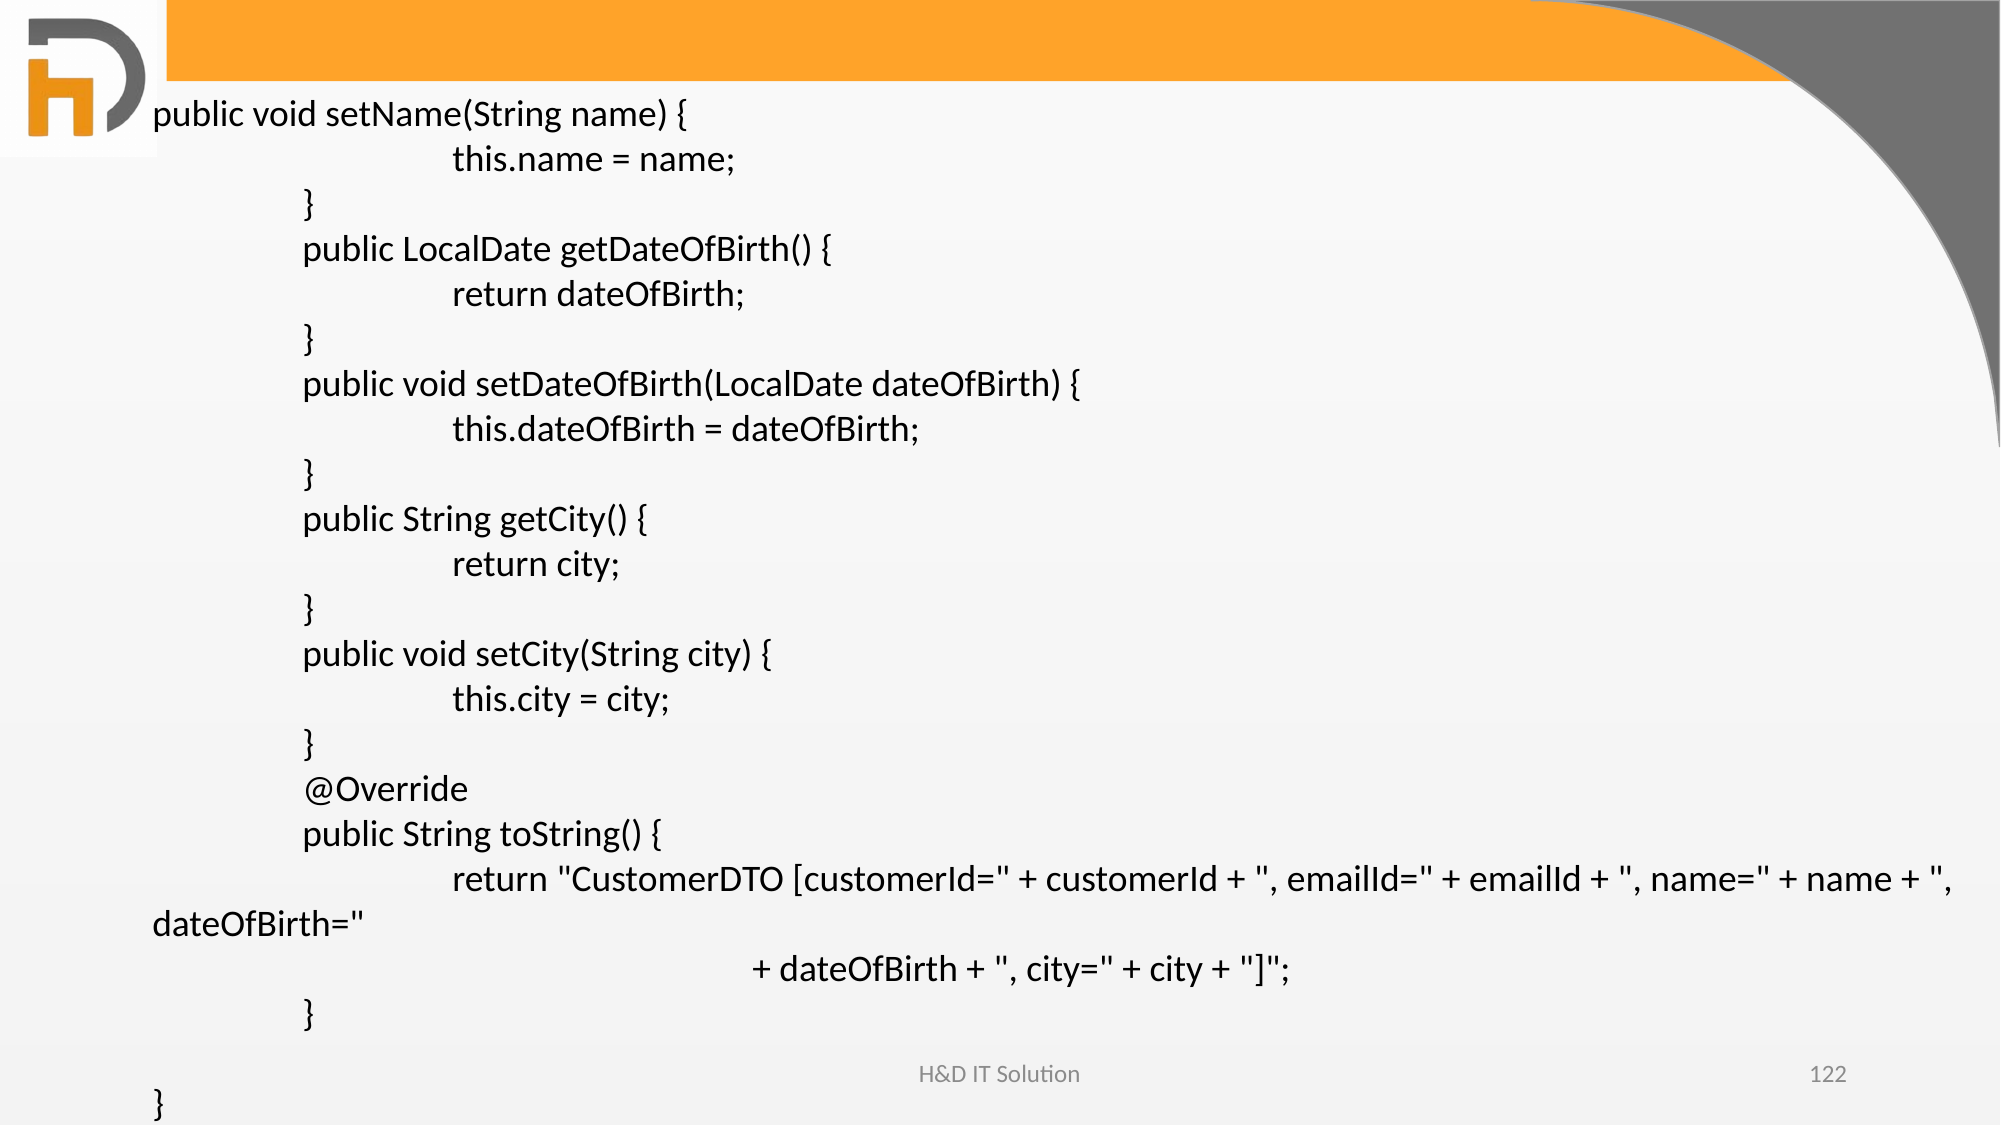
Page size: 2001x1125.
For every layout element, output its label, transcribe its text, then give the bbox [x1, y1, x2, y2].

text_box public void setName(String name) { this.name = name; } public LocalDate getDateOfBirth() { return dateOfBirth; } public void setDateOfBirth(LocalDate dateOfBirth) { this.dateOfBirth = dateOfBirth; } public String getCity() { return city; } public void setCity(String city) { this.city = city; } @Override public String toString() { return "CustomerDTO [customerId=" + customerId + ", emailId=" + emailId + ", name=" + name + ", dateOfBirth=" + dateOfBirth + ", city=" + city + "]"; } } [137, 81, 2000, 1125]
picture [0, 0, 157, 157]
